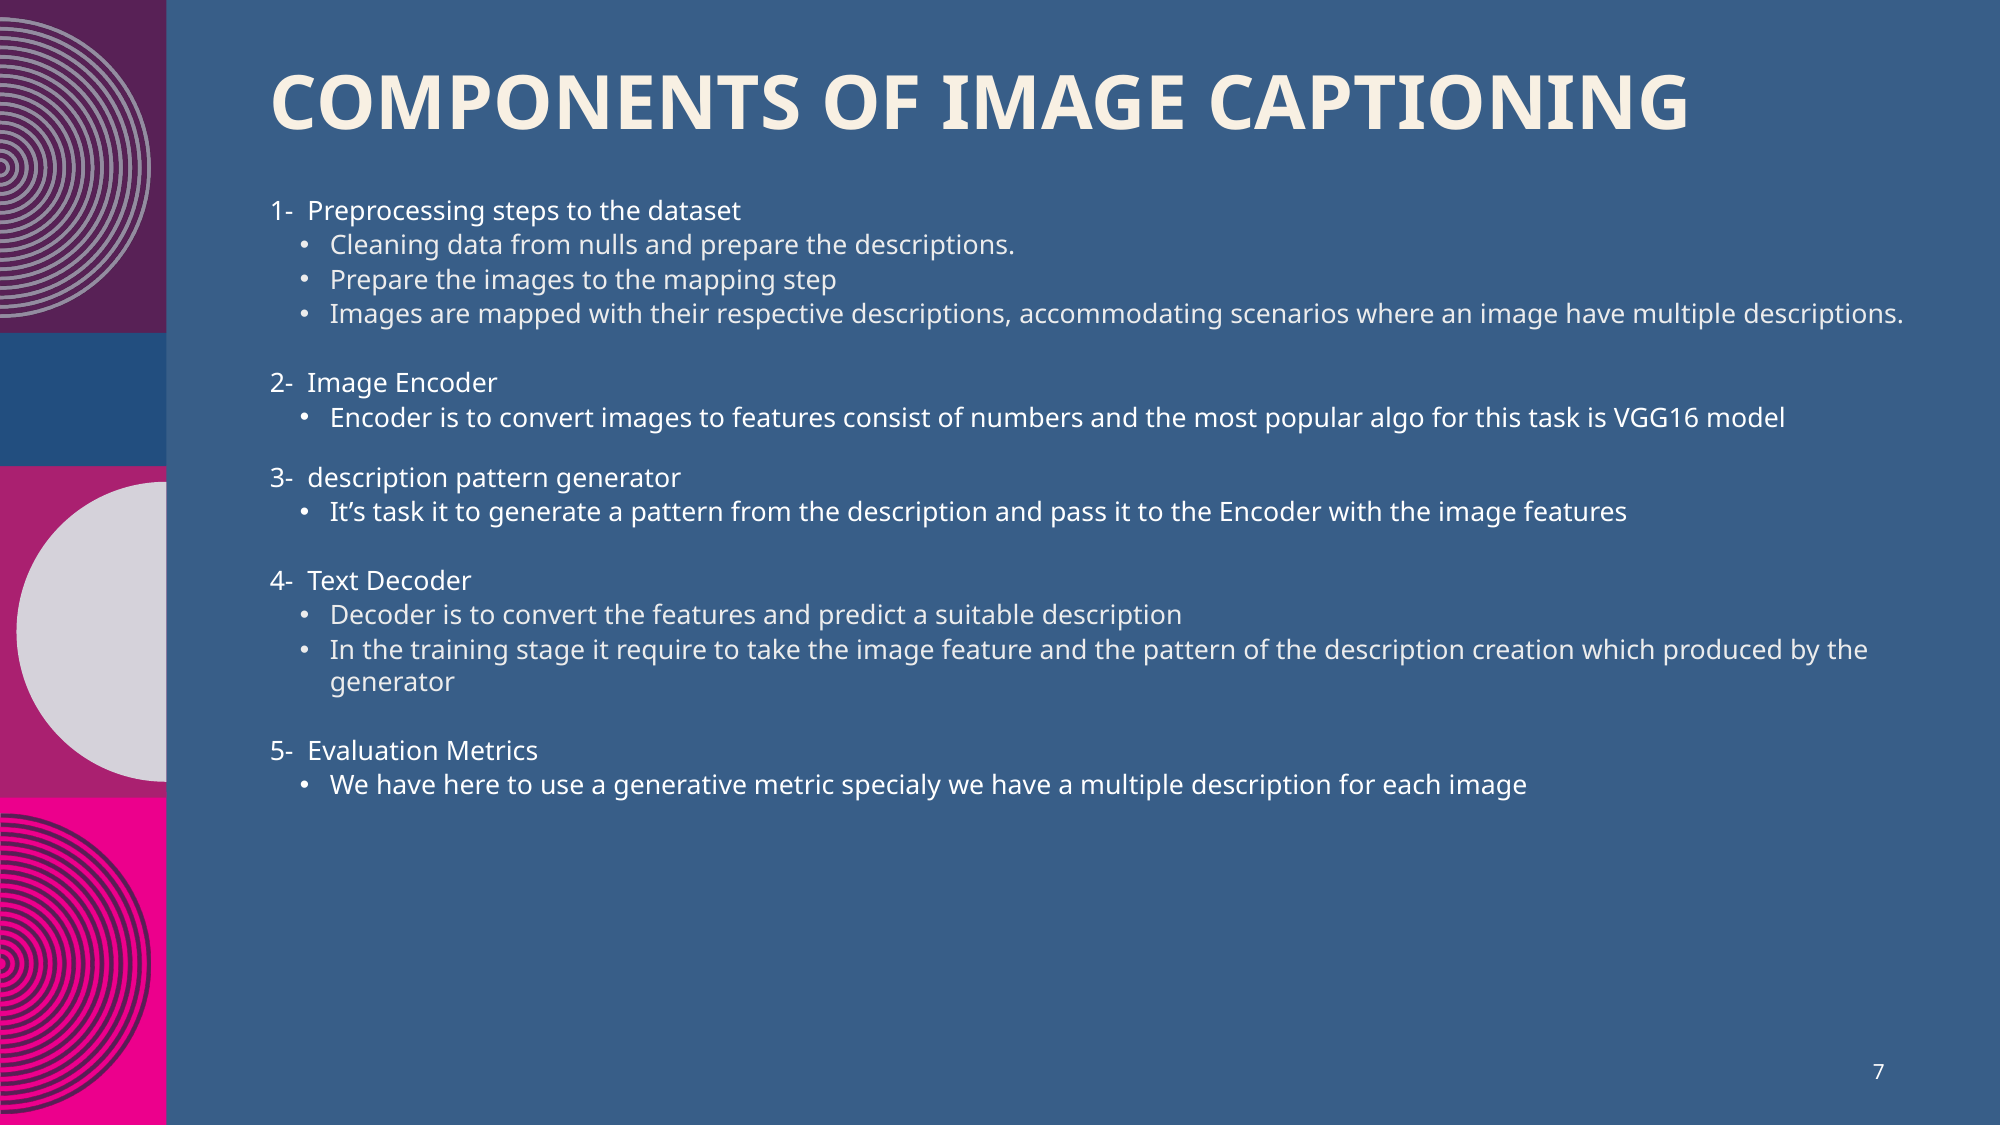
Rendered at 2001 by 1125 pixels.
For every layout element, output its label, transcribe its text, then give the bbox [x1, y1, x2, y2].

picture [1, 18, 151, 318]
picture [1, 814, 151, 1114]
slide_number 7 [1824, 1042, 1900, 1103]
list 1- Preprocessing steps to the dataset Cleaning data from nulls and prepare the descriptions. Prepare the images to the mapping step Images are mapped with their respective descriptions, accommodating scenarios where an image have multiple descriptions. 2- Image Encoder Encoder is to convert images to features consist of numbers and the most popular algo for this task is VGG16 model 3- description pattern generator It’s task it to generate a pattern from the description and pass it to the Encoder with the image features 4- Text Decoder Decoder is to convert the features and predict a suitable description In the training stage it require to take the image feature and the pattern of the description creation which produced by the generator 5- Evaluation Metrics We have here to use a generative metric specialy we have a multiple description for each image [254, 186, 1926, 821]
title Components of Image Captioning [254, 56, 1874, 186]
